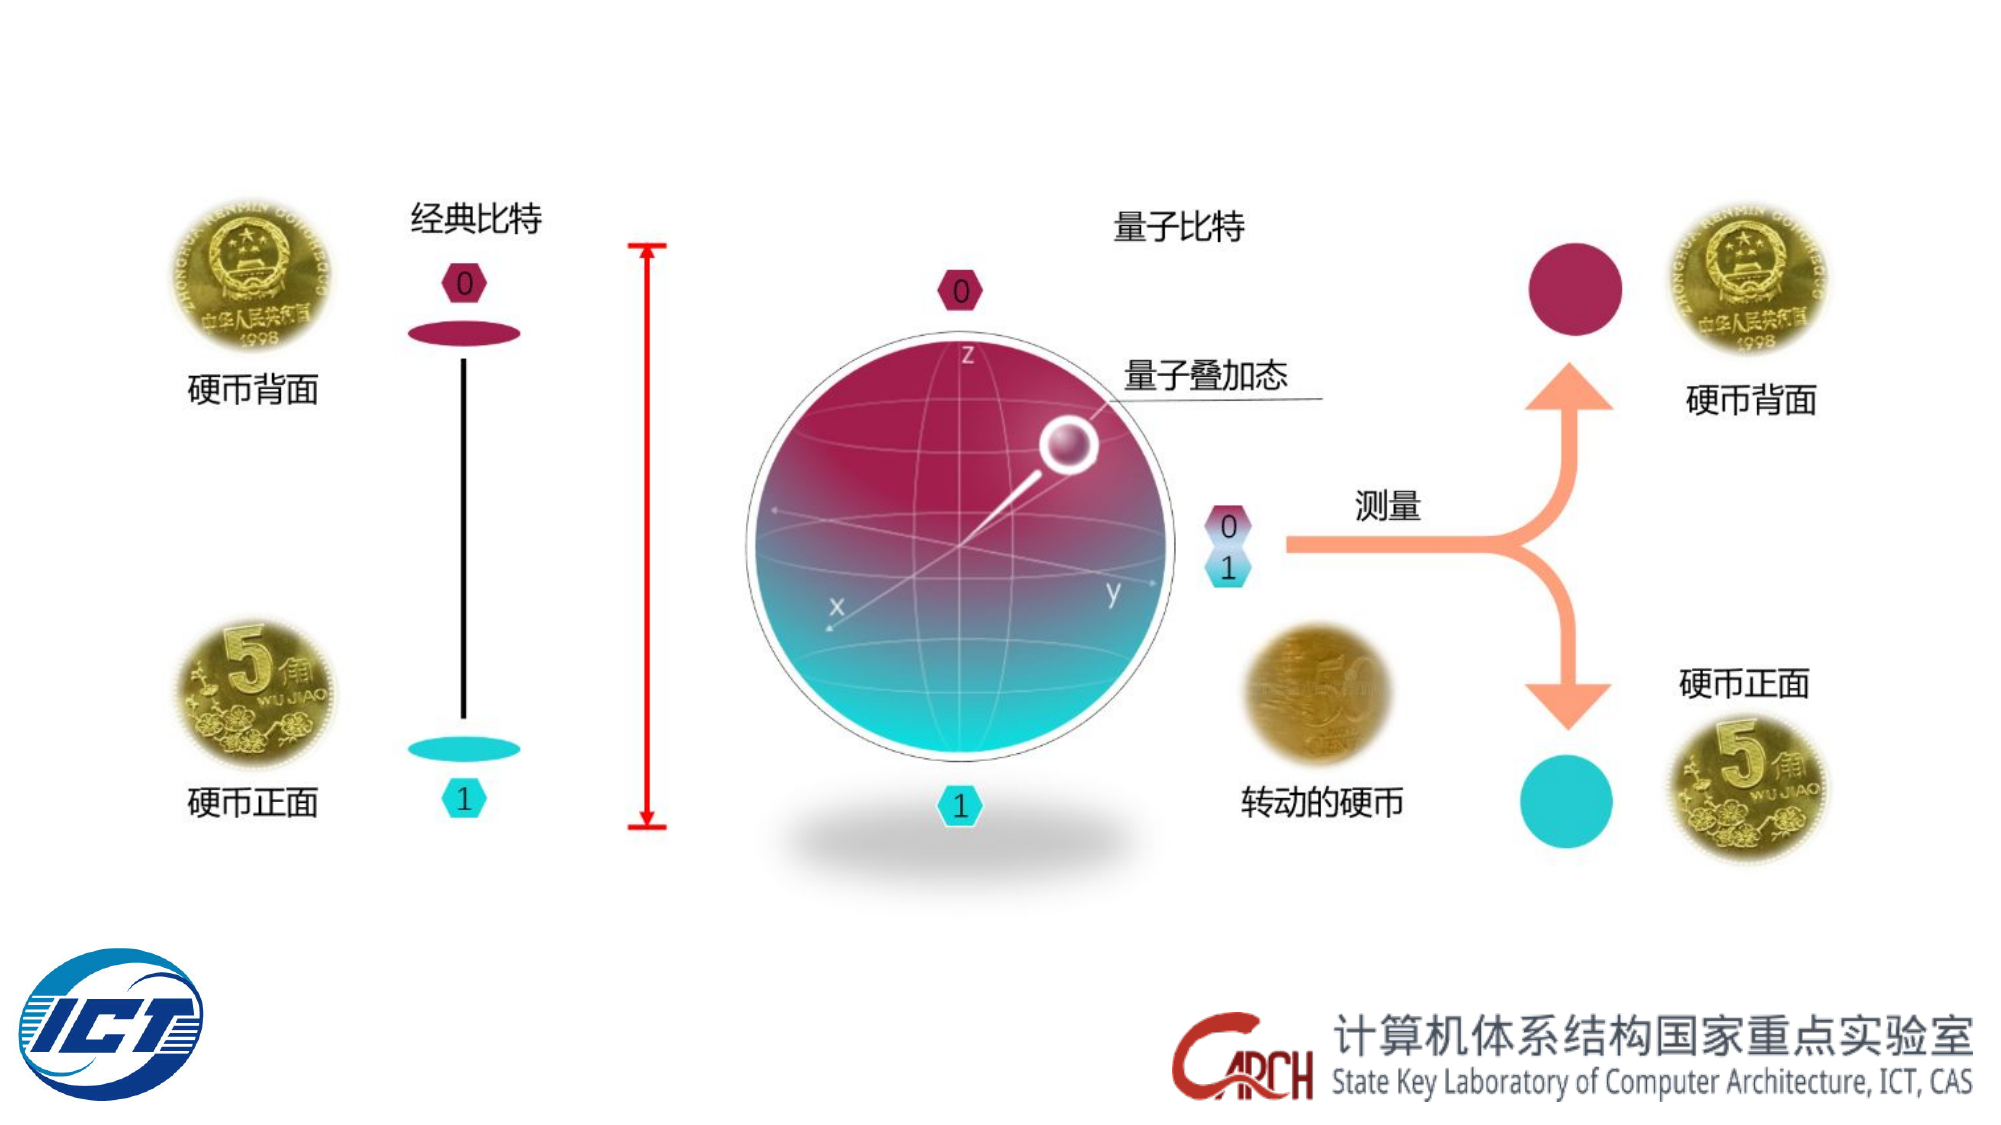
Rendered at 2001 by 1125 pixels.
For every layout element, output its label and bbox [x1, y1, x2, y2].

picture [1172, 1012, 1973, 1102]
picture [0, 188, 1839, 1125]
